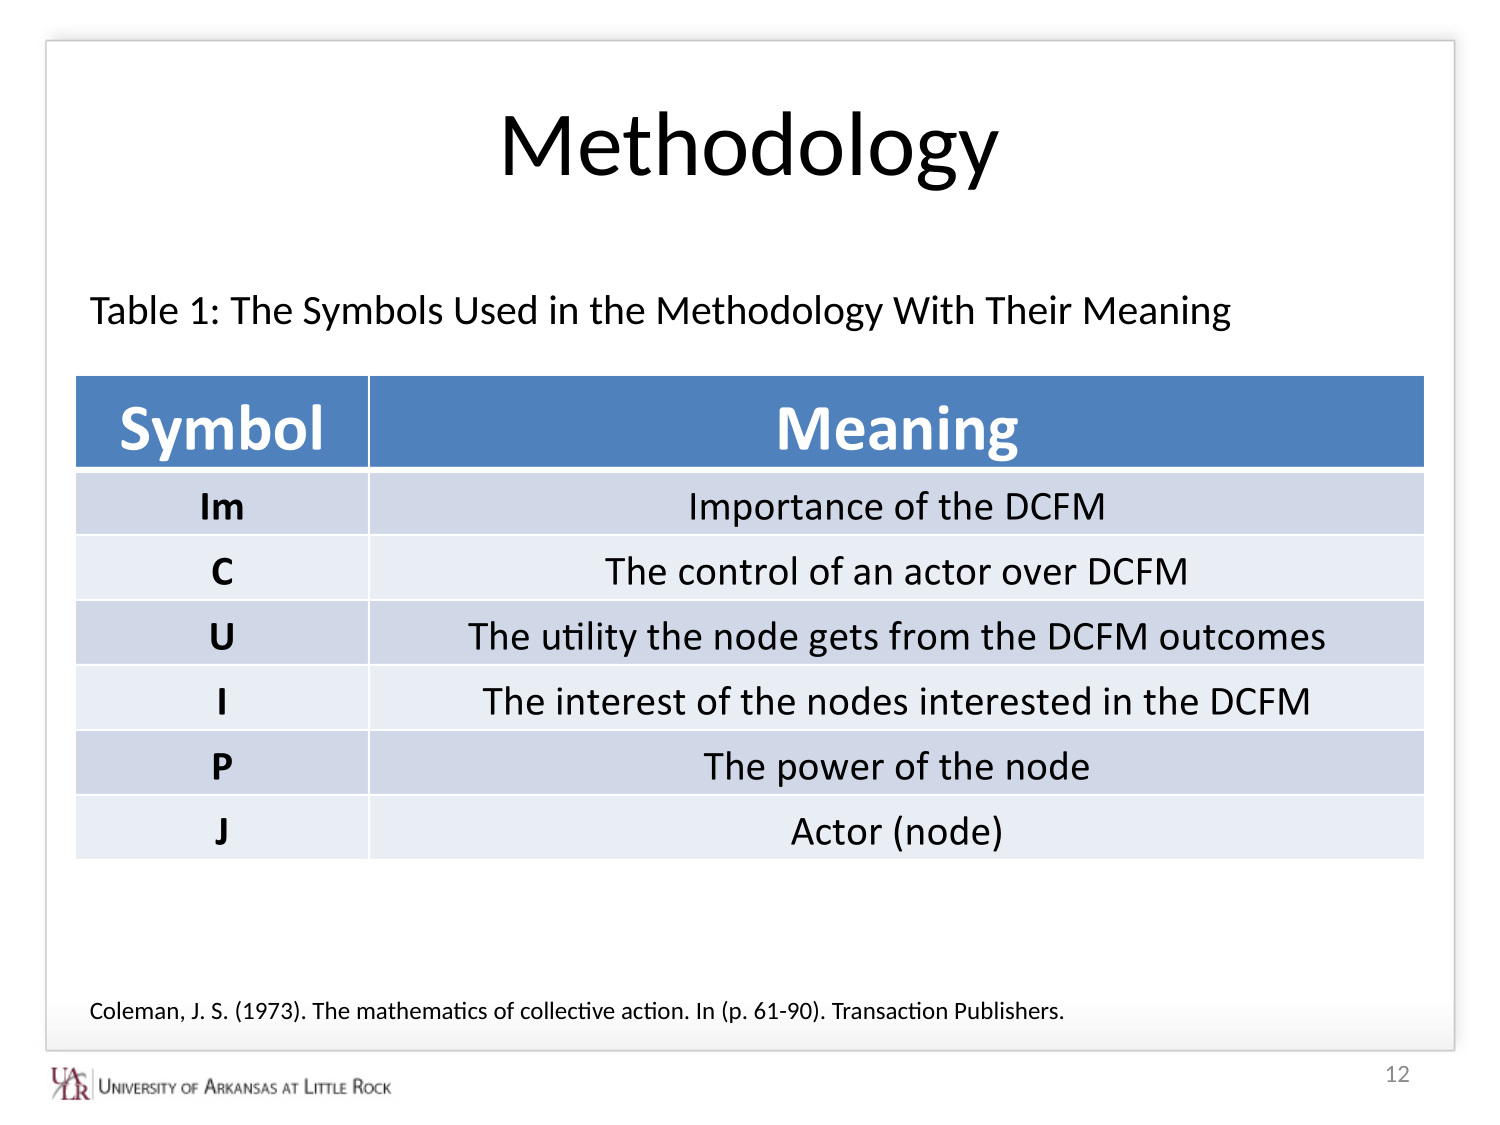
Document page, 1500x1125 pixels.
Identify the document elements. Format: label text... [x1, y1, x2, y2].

picture [0, 0, 1500, 1125]
text_box Coleman, J. S. (1973). The mathematics of collective action. In (p. 61-90). Transaction Publishers. [74, 987, 1425, 1033]
title Methodology [75, 45, 1425, 233]
text_box Table 1: The Symbols Used in the Methodology With Their Meaning [74, 275, 1425, 340]
slide_number 12 [1074, 1042, 1425, 1103]
